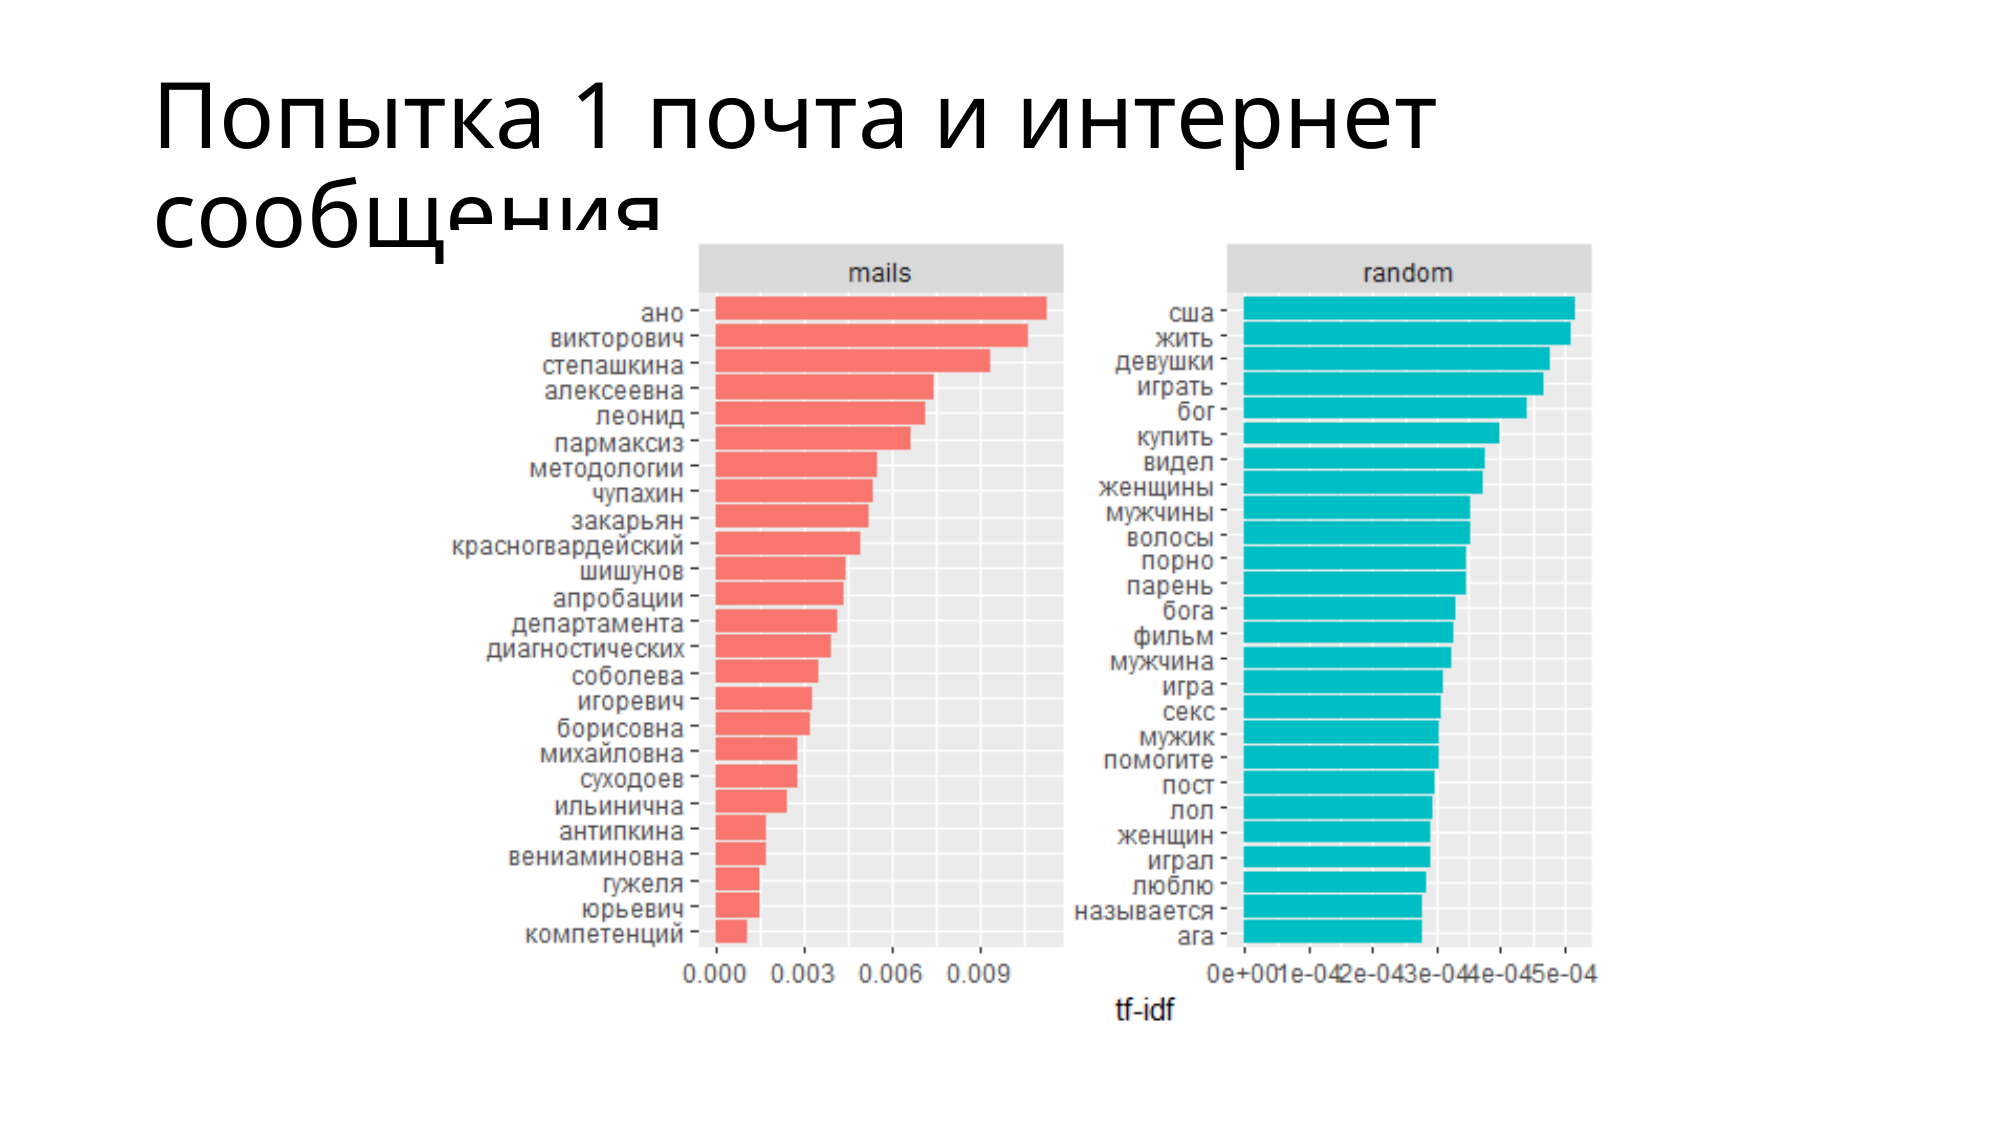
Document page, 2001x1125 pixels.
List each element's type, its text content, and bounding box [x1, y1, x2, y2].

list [449, 230, 1609, 1042]
title Попытка 1 почта и интернет сообщения [137, 59, 1863, 278]
